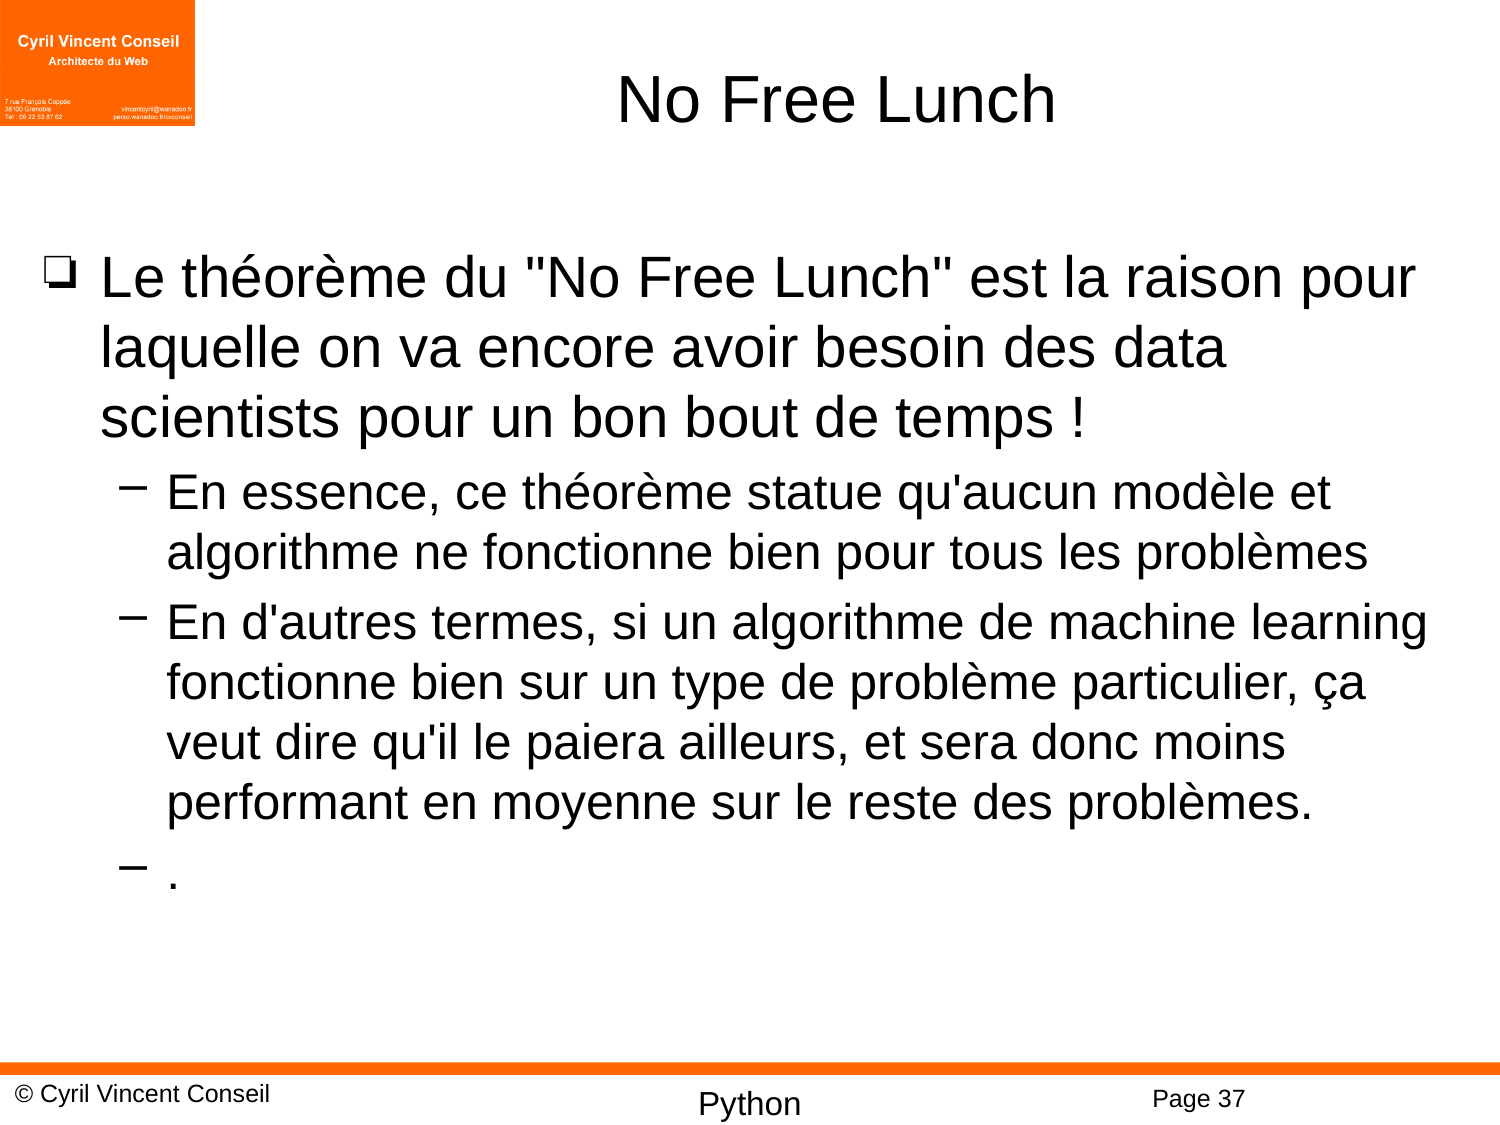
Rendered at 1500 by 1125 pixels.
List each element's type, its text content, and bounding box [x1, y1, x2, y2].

picture [0, 0, 195, 126]
list Le théorème du "No Free Lunch" est la raison pour laquelle on va encore avoir besoin des data scientists pour un bon bout de temps ! En essence, ce théorème statue qu'aucun modèle et algorithme ne fonctionne bien pour tous les problèmes En d'autres termes, si un algorithme de machine learning fonctionne bien sur un type de problème particulier, ça veut dire qu'il le paiera ailleurs, et sera donc moins performant en moyenne sur le reste des problèmes. . [29, 231, 1468, 1059]
title No Free Lunch [194, 2, 1480, 190]
